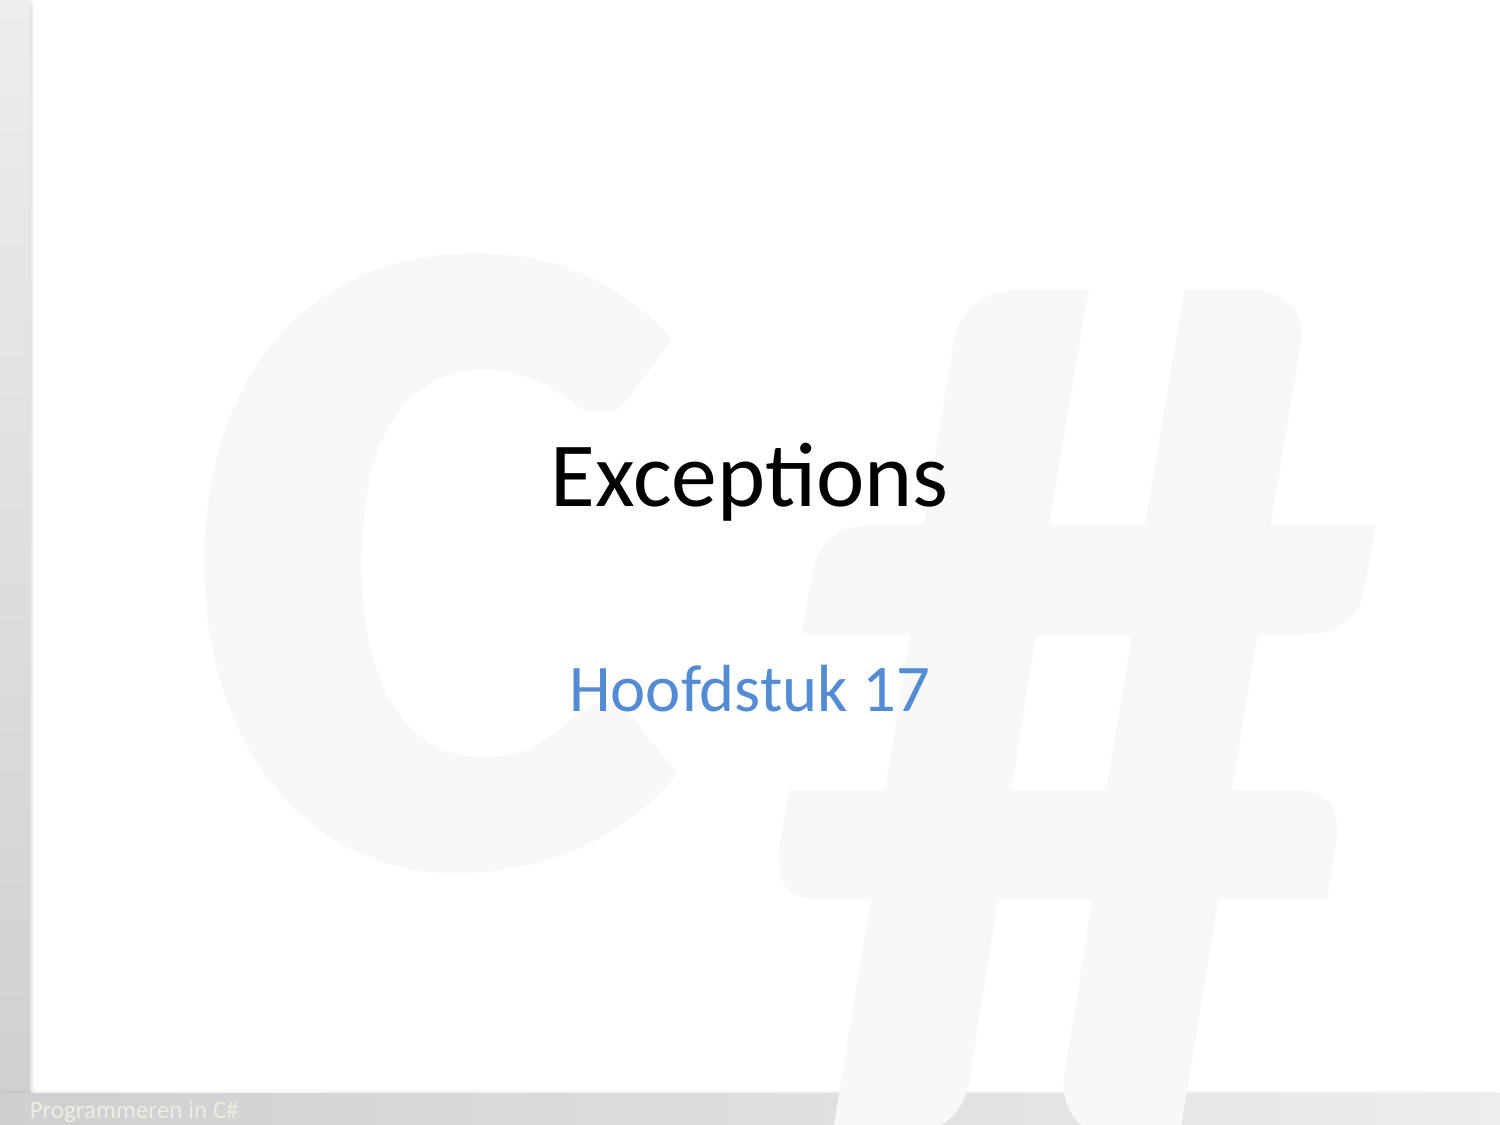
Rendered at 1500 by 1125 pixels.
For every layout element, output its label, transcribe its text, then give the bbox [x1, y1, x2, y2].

title Exceptions [112, 349, 1388, 591]
footer Programmeren in C# [0, 1078, 372, 1125]
subtitle Hoofdstuk 17 [225, 637, 1275, 925]
